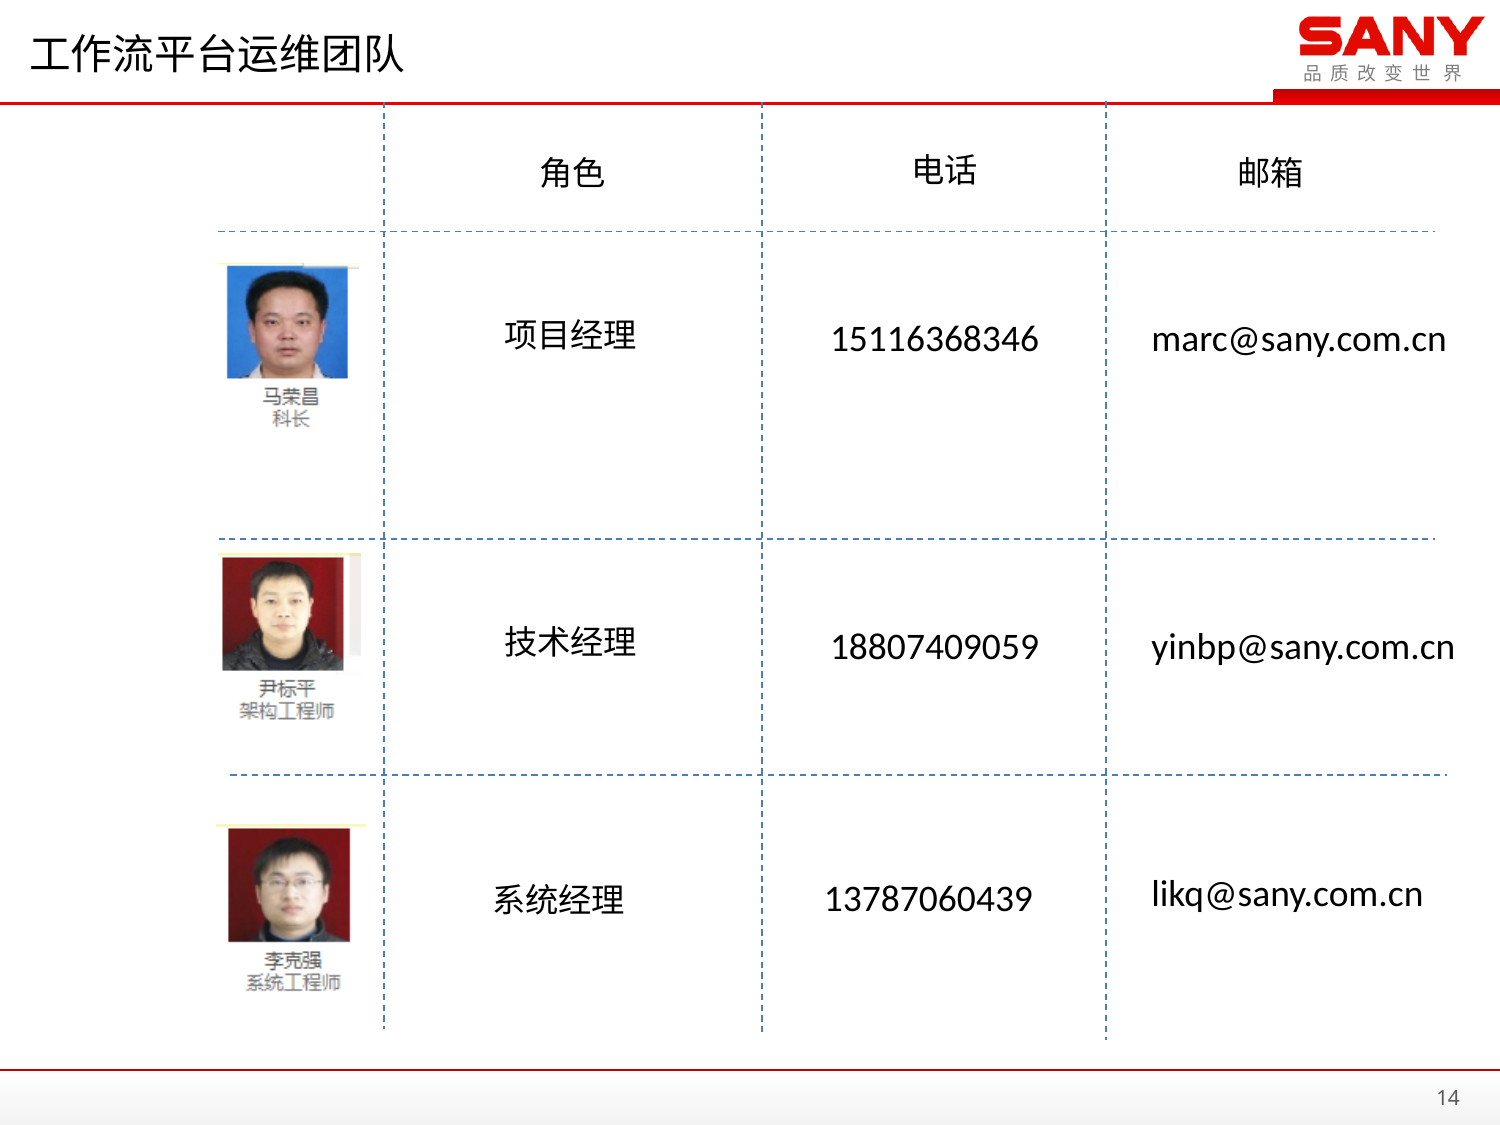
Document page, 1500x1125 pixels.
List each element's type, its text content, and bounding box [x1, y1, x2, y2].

text_box marc@sany.com.cn [1136, 306, 1493, 367]
picture [1295, 8, 1490, 64]
text_box 电话 [826, 141, 1063, 197]
text_box 13787060439 [809, 866, 1087, 927]
text_box 系统经理 [477, 871, 702, 927]
picture [216, 824, 366, 999]
picture [218, 262, 360, 436]
text_box 15116368346 [815, 306, 1093, 367]
text_box yinbp@sany.com.cn [1136, 614, 1493, 675]
picture [218, 553, 361, 726]
text_box 技术经理 [489, 614, 714, 669]
text_box likq@sany.com.cn [1136, 861, 1493, 921]
slide_number 14 [1297, 1079, 1475, 1118]
text_box 18807409059 [815, 614, 1093, 675]
title 工作流平台运维团队 [14, 13, 1081, 79]
text_box 项目经理 [489, 306, 714, 362]
text_box 角色 [454, 144, 691, 200]
text_box 邮箱 [1152, 144, 1389, 200]
